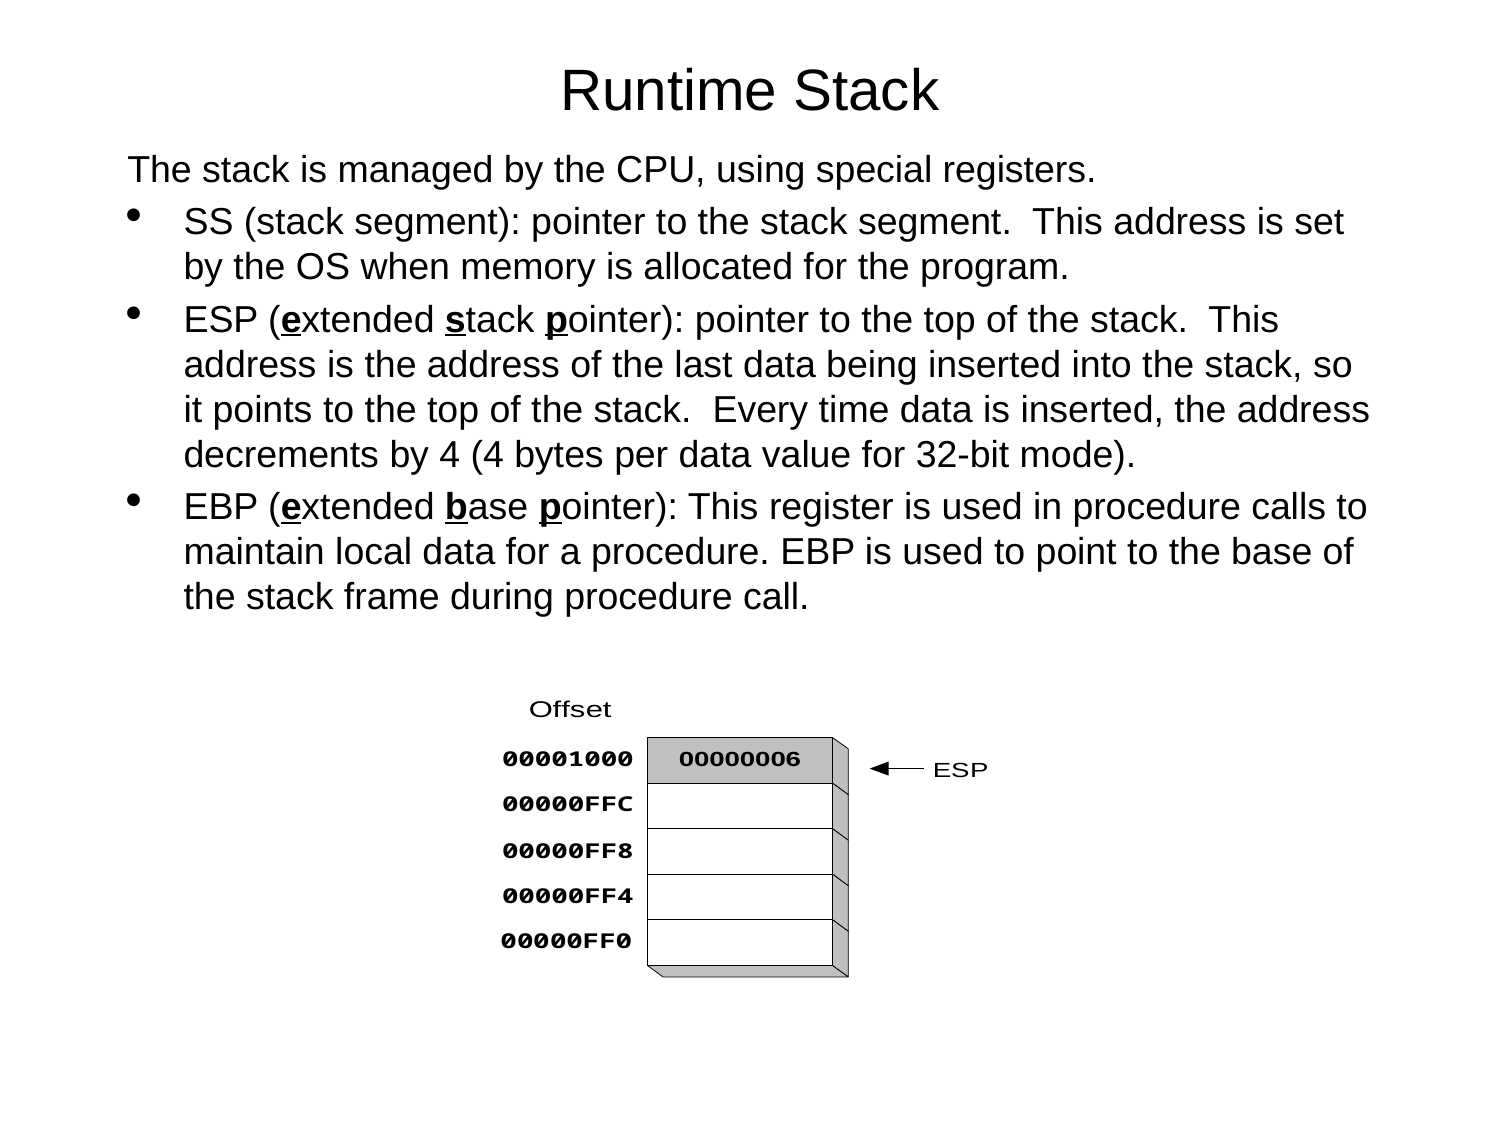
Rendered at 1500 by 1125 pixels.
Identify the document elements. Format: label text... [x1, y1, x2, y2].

text_box Runtime Stack [112, 37, 1388, 137]
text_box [424, 687, 1051, 988]
text_box The stack is managed by the CPU, using special registers. SS (stack segment): pointer to the stack segment. This address is set by the OS when memory is allocated for the program. ESP (extended stack pointer): pointer to the top of the stack. This address is the address of the last data being inserted into the stack, so it points to the top of the stack. Every time data is inserted, the address decrements by 4 (4 bytes per data value for 32-bit mode). EBP (extended base pointer): This register is used in procedure calls to maintain local data for a procedure. EBP is used to point to the base of the stack frame during procedure call. [112, 137, 1388, 638]
